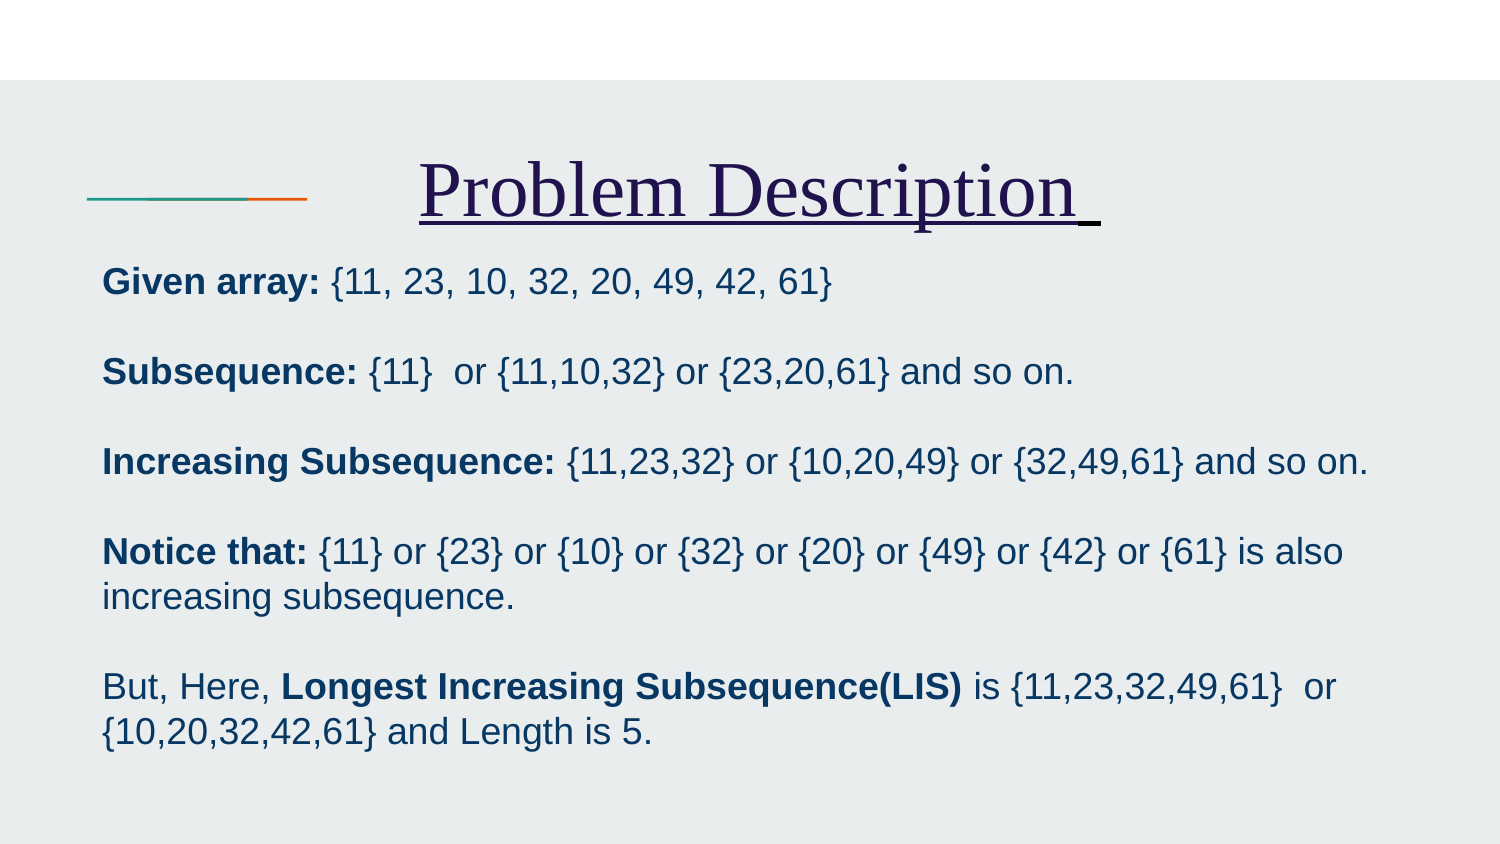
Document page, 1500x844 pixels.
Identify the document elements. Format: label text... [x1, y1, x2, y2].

text_box Problem Description [296, 109, 1224, 242]
text_box Given array: {11, 23, 10, 32, 20, 49, 42, 61} Subsequence: {11} or {11,10,32} or {23,20,61} and so on. Increasing Subsequence: {11,23,32} or {10,20,49} or {32,49,61} and so on. Notice that: {11} or {23} or {10} or {32} or {20} or {49} or {42} or {61} is also increasing subsequence. But, Here, Longest Increasing Subsequence(LIS) is {11,23,32,49,61} or {10,20,32,42,61} and Length is 5. [87, 242, 1453, 803]
